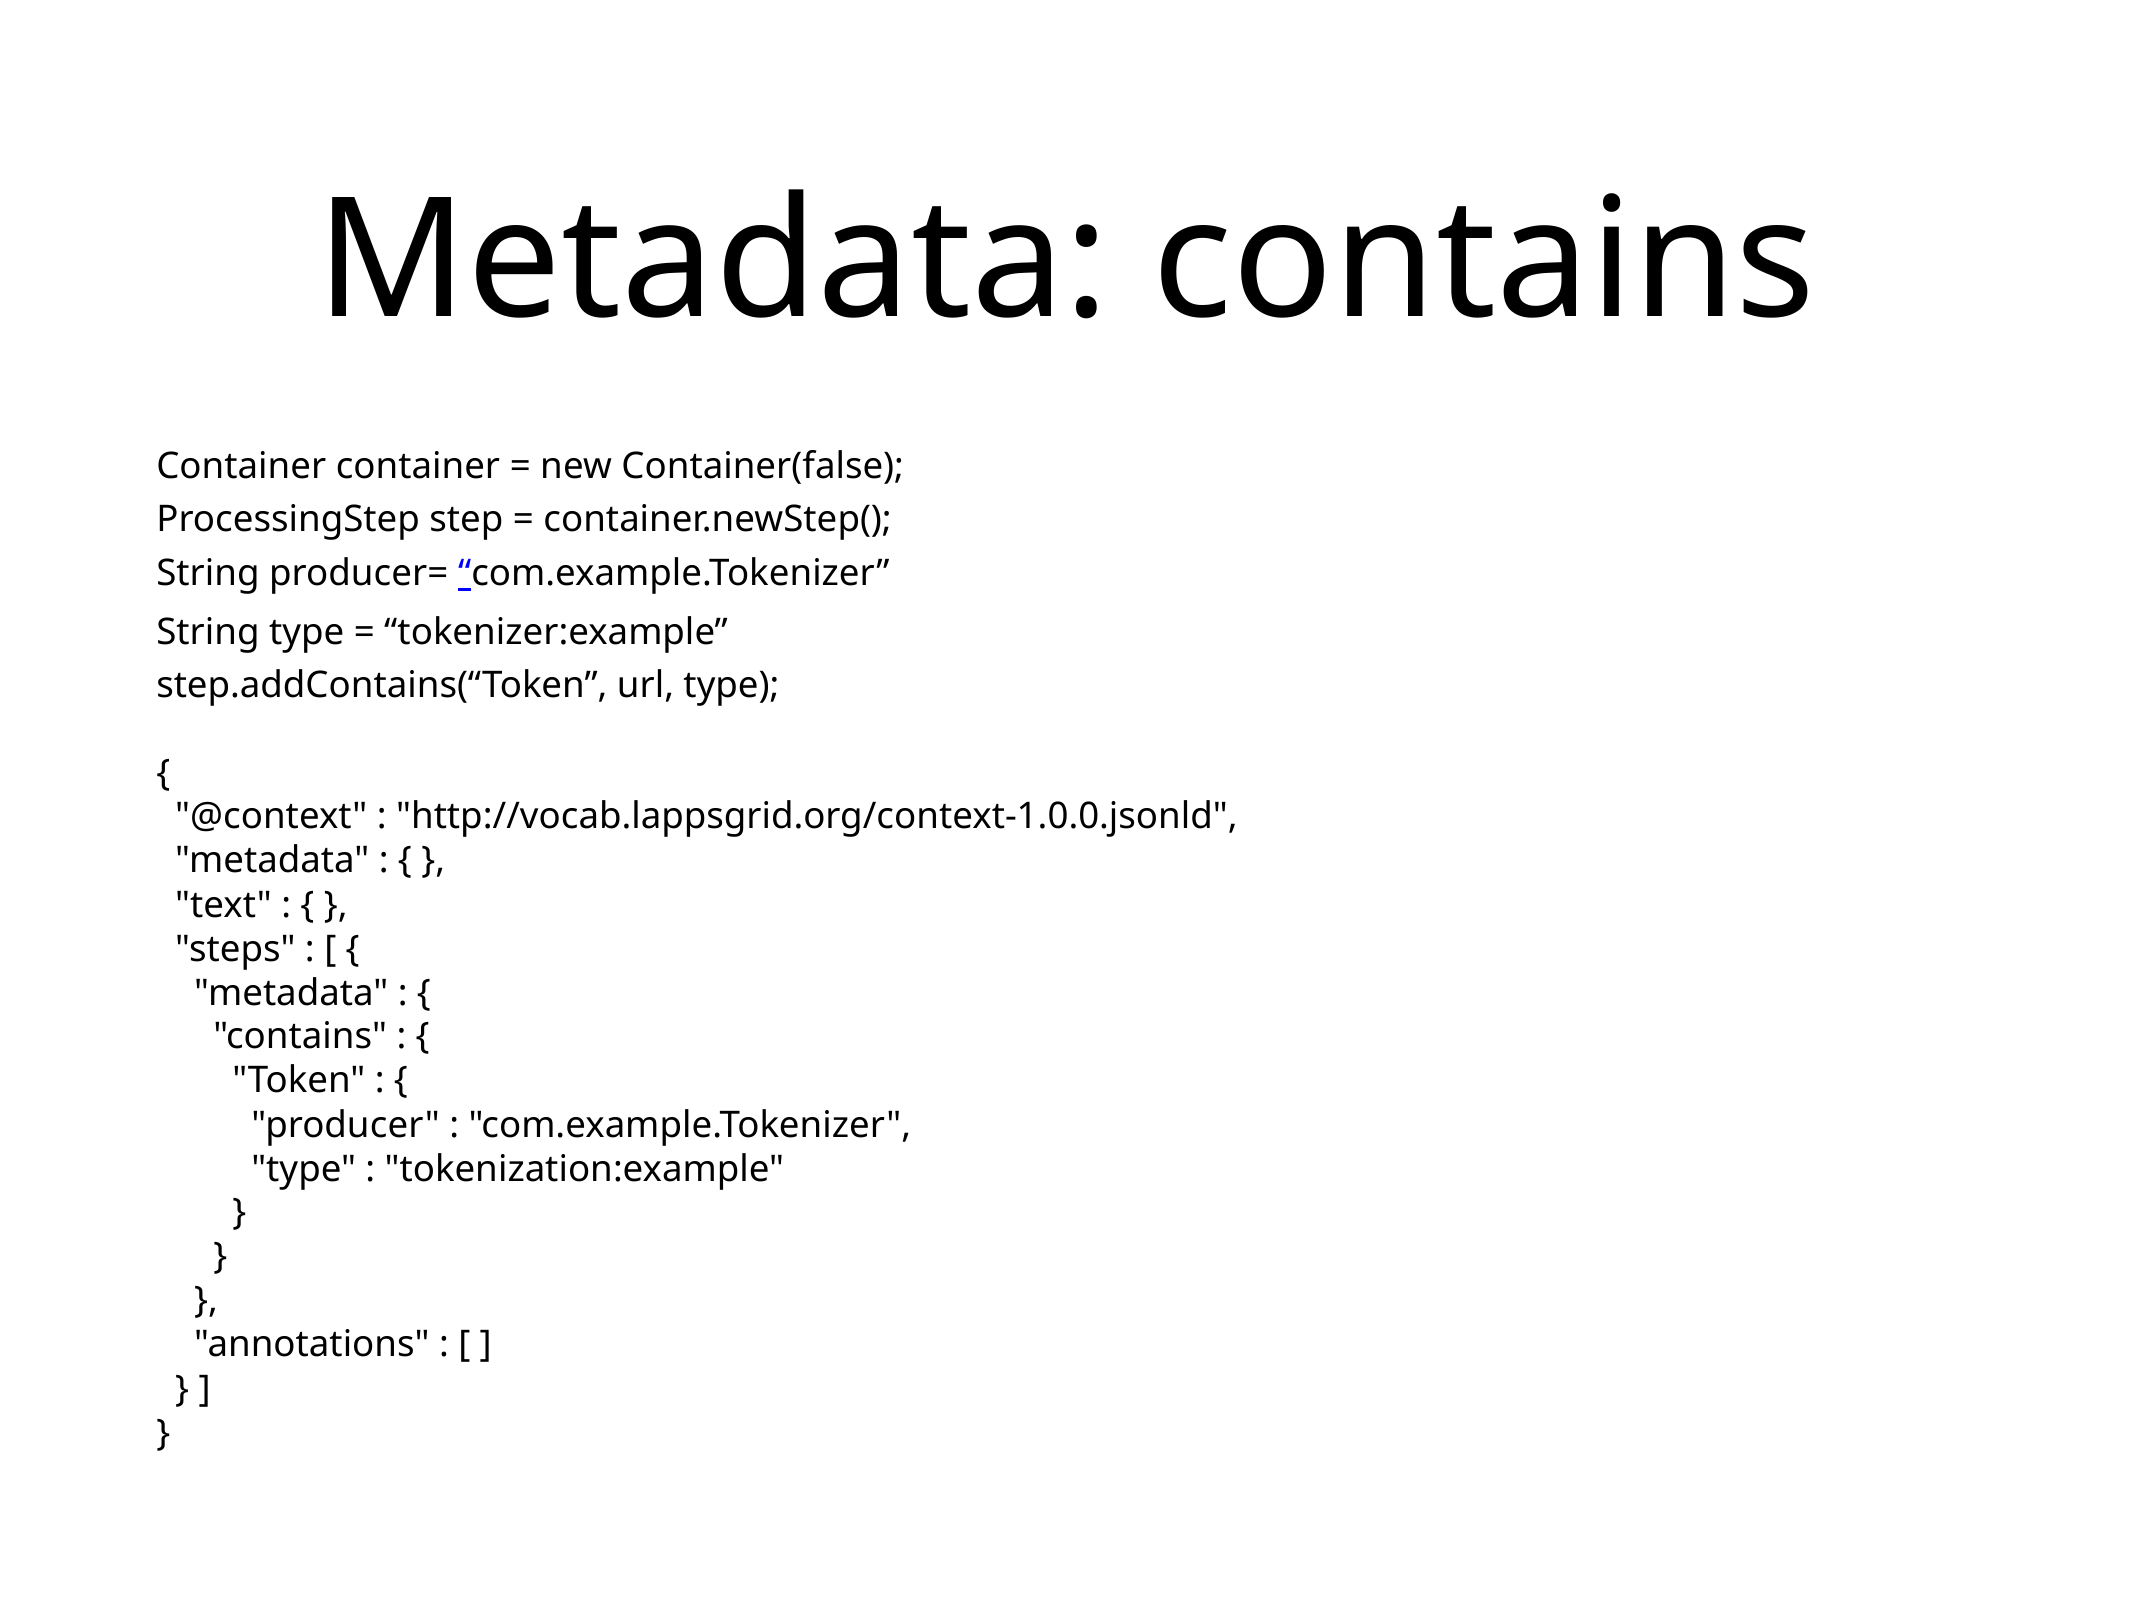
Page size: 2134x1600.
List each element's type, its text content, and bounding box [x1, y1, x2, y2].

list Container container = new Container(false); ProcessingStep step = container.newStep(); String producer= “com.example.Tokenizer” String type = “tokenizer:example” step.addContains(“Token”, url, type); { "@context" : "http://vocab.lappsgrid.org/context-1.0.0.jsonld", "metadata" : { }, "text" : { }, "steps" : [ { "metadata" : { "contains" : { "Token" : { "producer" : "com.example.Tokenizer", "type" : "tokenization:example" } } }, "annotations" : [ ] } ] } [155, 426, 1978, 1459]
title Metadata: contains [155, 72, 1978, 426]
